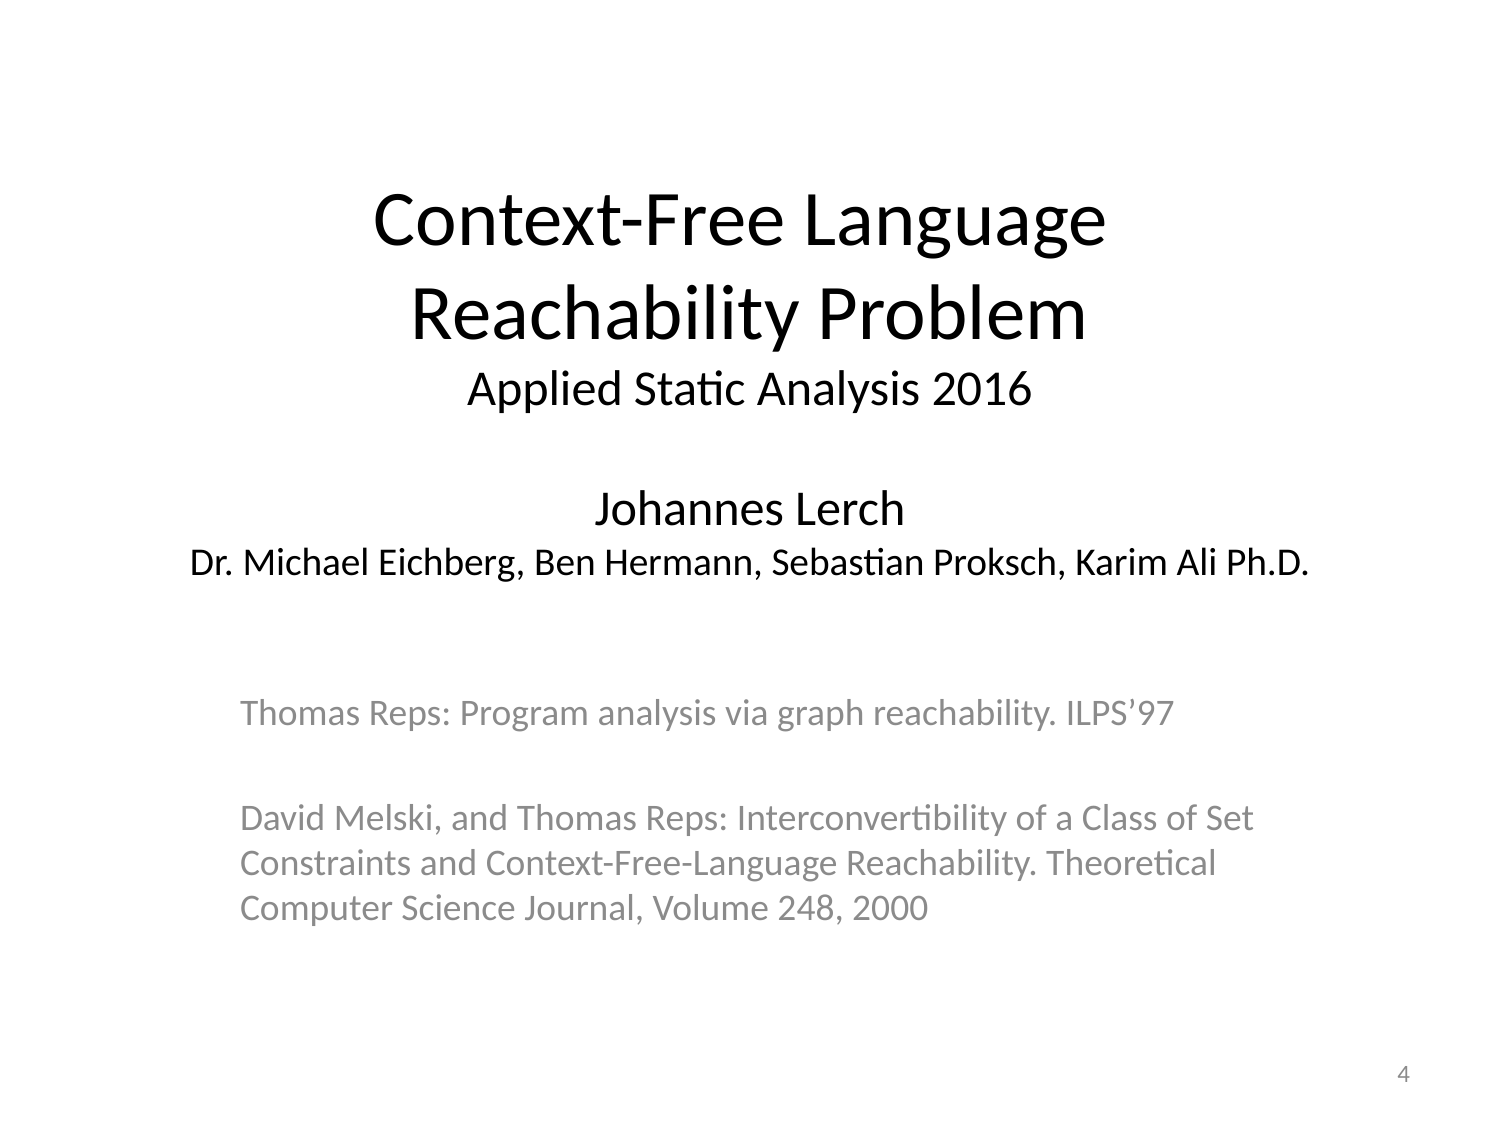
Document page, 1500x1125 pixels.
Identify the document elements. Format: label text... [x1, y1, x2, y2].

slide_number 4 [1074, 1042, 1425, 1103]
title Context-Free Language Reachability Problem Applied Static Analysis 2016 Johannes Lerch Dr. Michael Eichberg, Ben Hermann, Sebastian Proksch, Karim Ali Ph.D. [112, 158, 1388, 591]
subtitle Thomas Reps: Program analysis via graph reachability. ILPS’97 David Melski, and Thomas Reps: Interconvertibility of a Class of Set Constraints and Context-Free-Language Reachability. Theoretical Computer Science Journal, Volume 248, 2000 [225, 680, 1275, 968]
